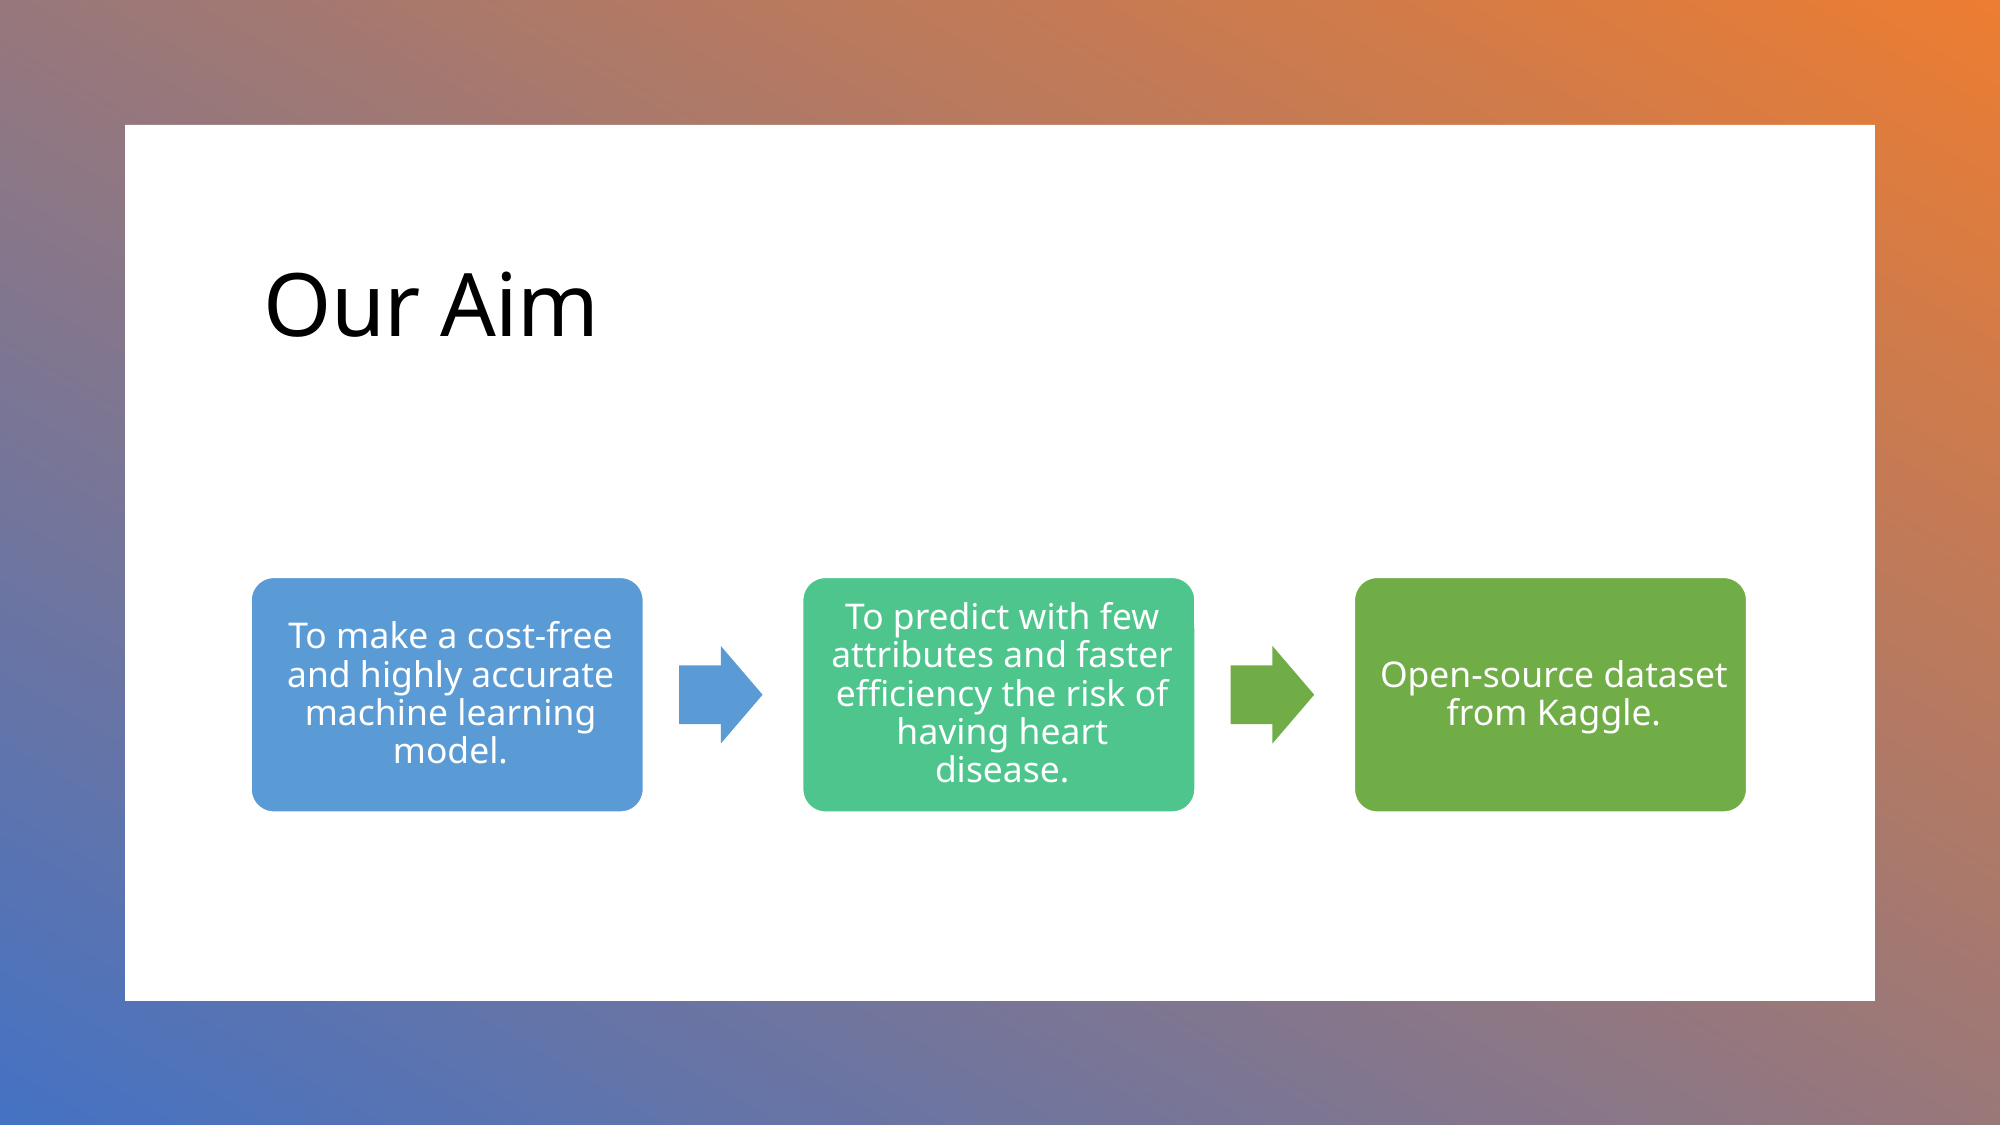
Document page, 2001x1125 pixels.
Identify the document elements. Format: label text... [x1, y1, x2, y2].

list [248, 487, 1749, 903]
title Our Aim [248, 248, 1749, 470]
text_box [124, 124, 1876, 1002]
text_box [0, 0, 2000, 1125]
